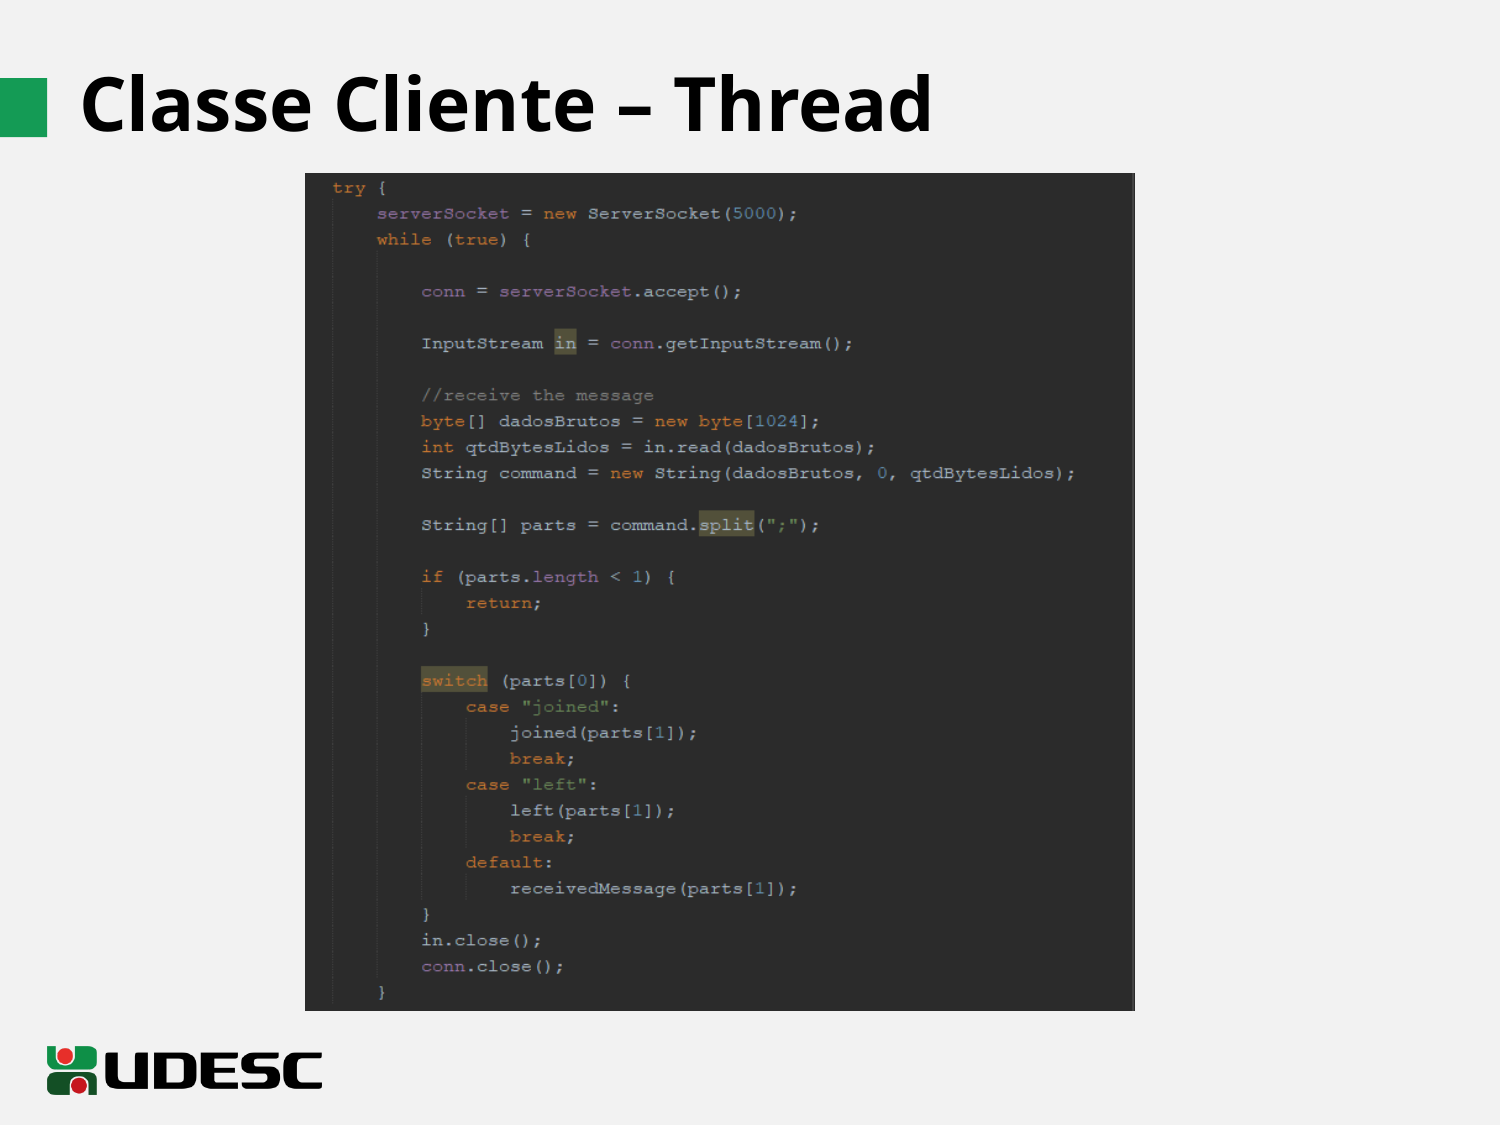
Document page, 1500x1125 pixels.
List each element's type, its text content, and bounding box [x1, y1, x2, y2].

text_box [0, 76, 49, 139]
picture [46, 1046, 322, 1095]
picture [305, 173, 1136, 1011]
text_box Classe Cliente – Thread [64, 49, 1376, 155]
